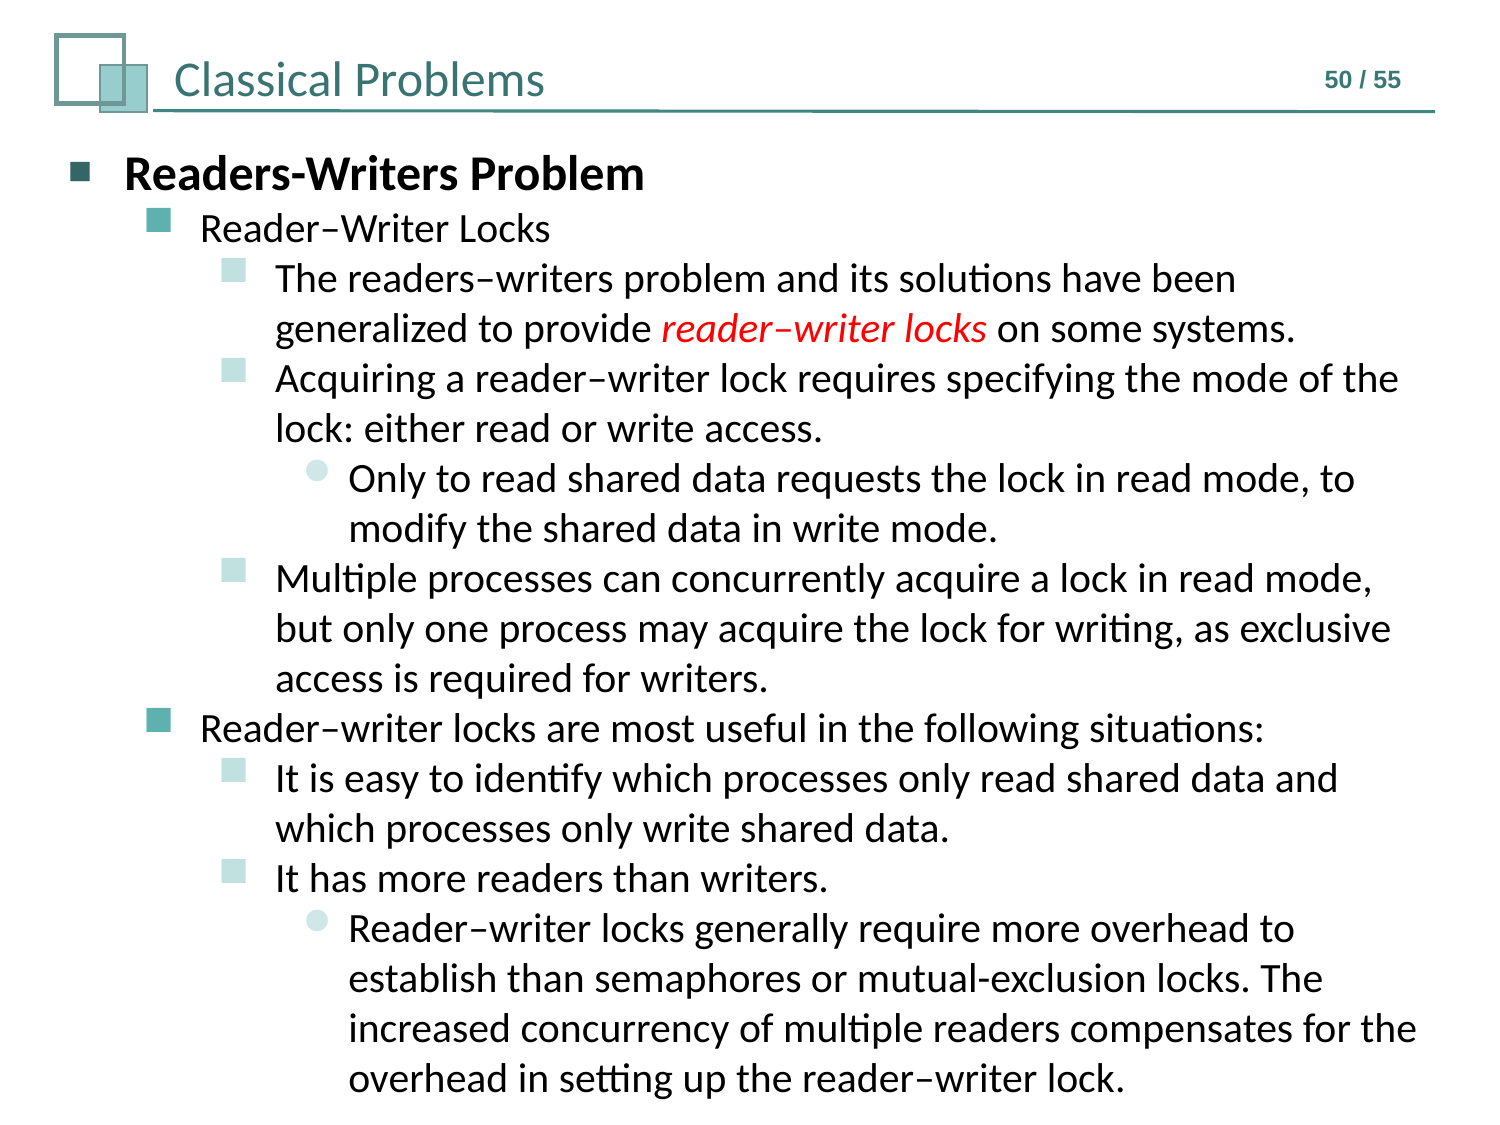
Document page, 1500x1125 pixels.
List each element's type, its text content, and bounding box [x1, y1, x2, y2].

list Readers-Writers Problem Reader–Writer Locks The readers–writers problem and its solutions have been generalized to provide reader–writer locks on some systems. Acquiring a reader–writer lock requires specifying the mode of the lock: either read or write access. Only to read shared data requests the lock in read mode, to modify the shared data in write mode. Multiple processes can concurrently acquire a lock in read mode, but only one process may acquire the lock for writing, as exclusive access is required for writers. Reader–writer locks are most useful in the following situations: It is easy to identify which processes only read shared data and which processes only write shared data. It has more readers than writers. Reader–writer locks generally require more overhead to establish than semaphores or mutual-exclusion locks. The increased concurrency of multiple readers compensates for the overhead in setting up the reader–writer lock. [53, 118, 1436, 1118]
